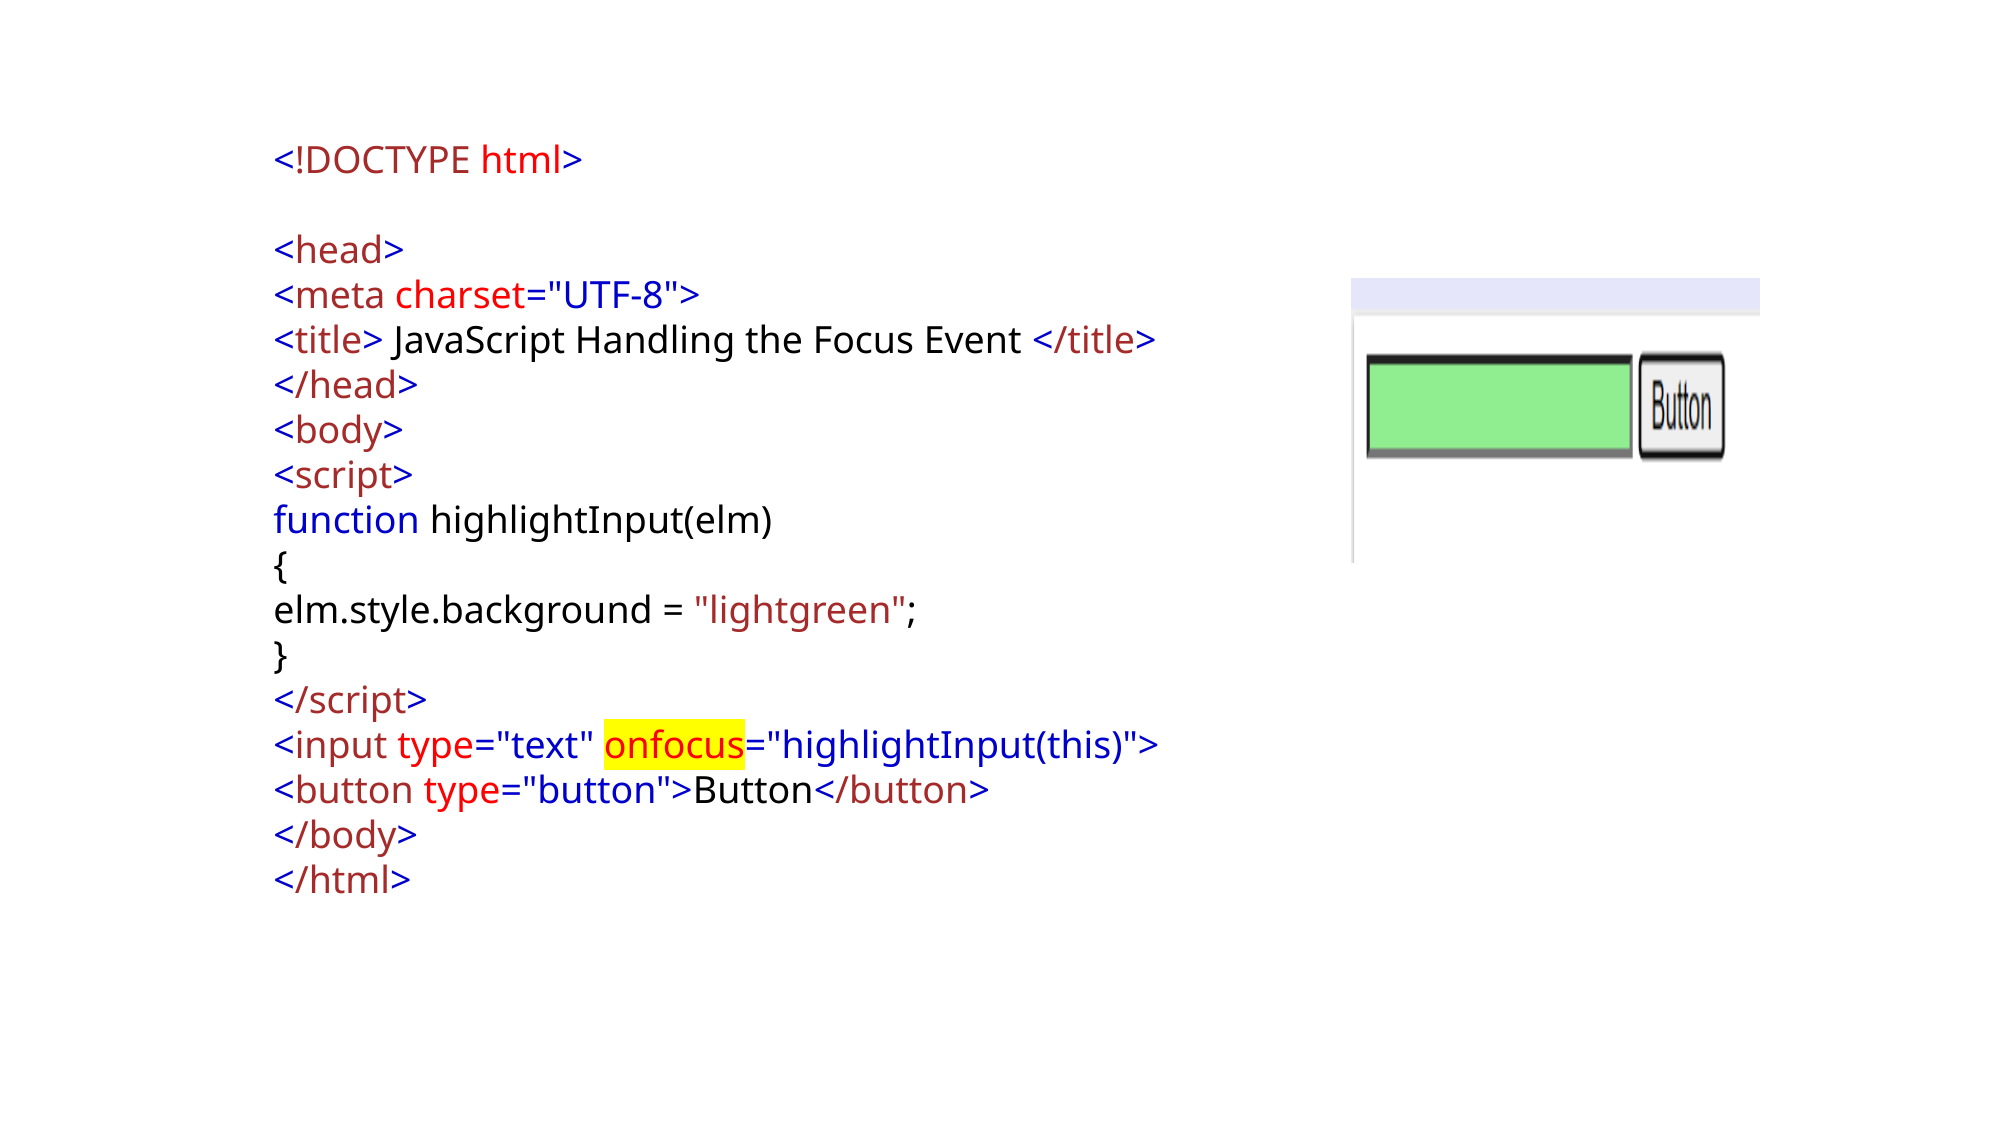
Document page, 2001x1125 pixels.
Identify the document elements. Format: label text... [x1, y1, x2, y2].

text_box <!DOCTYPE html> <head> <meta charset="UTF-8"> <title> JavaScript Handling the Focus Event </title> </head> <body> <script> function highlightInput(elm) { elm.style.background = "lightgreen"; } </script> <input type="text" onfocus="highlightInput(this)"> <button type="button">Button</button> </body> </html> [258, 128, 1259, 909]
picture [1351, 278, 1760, 563]
